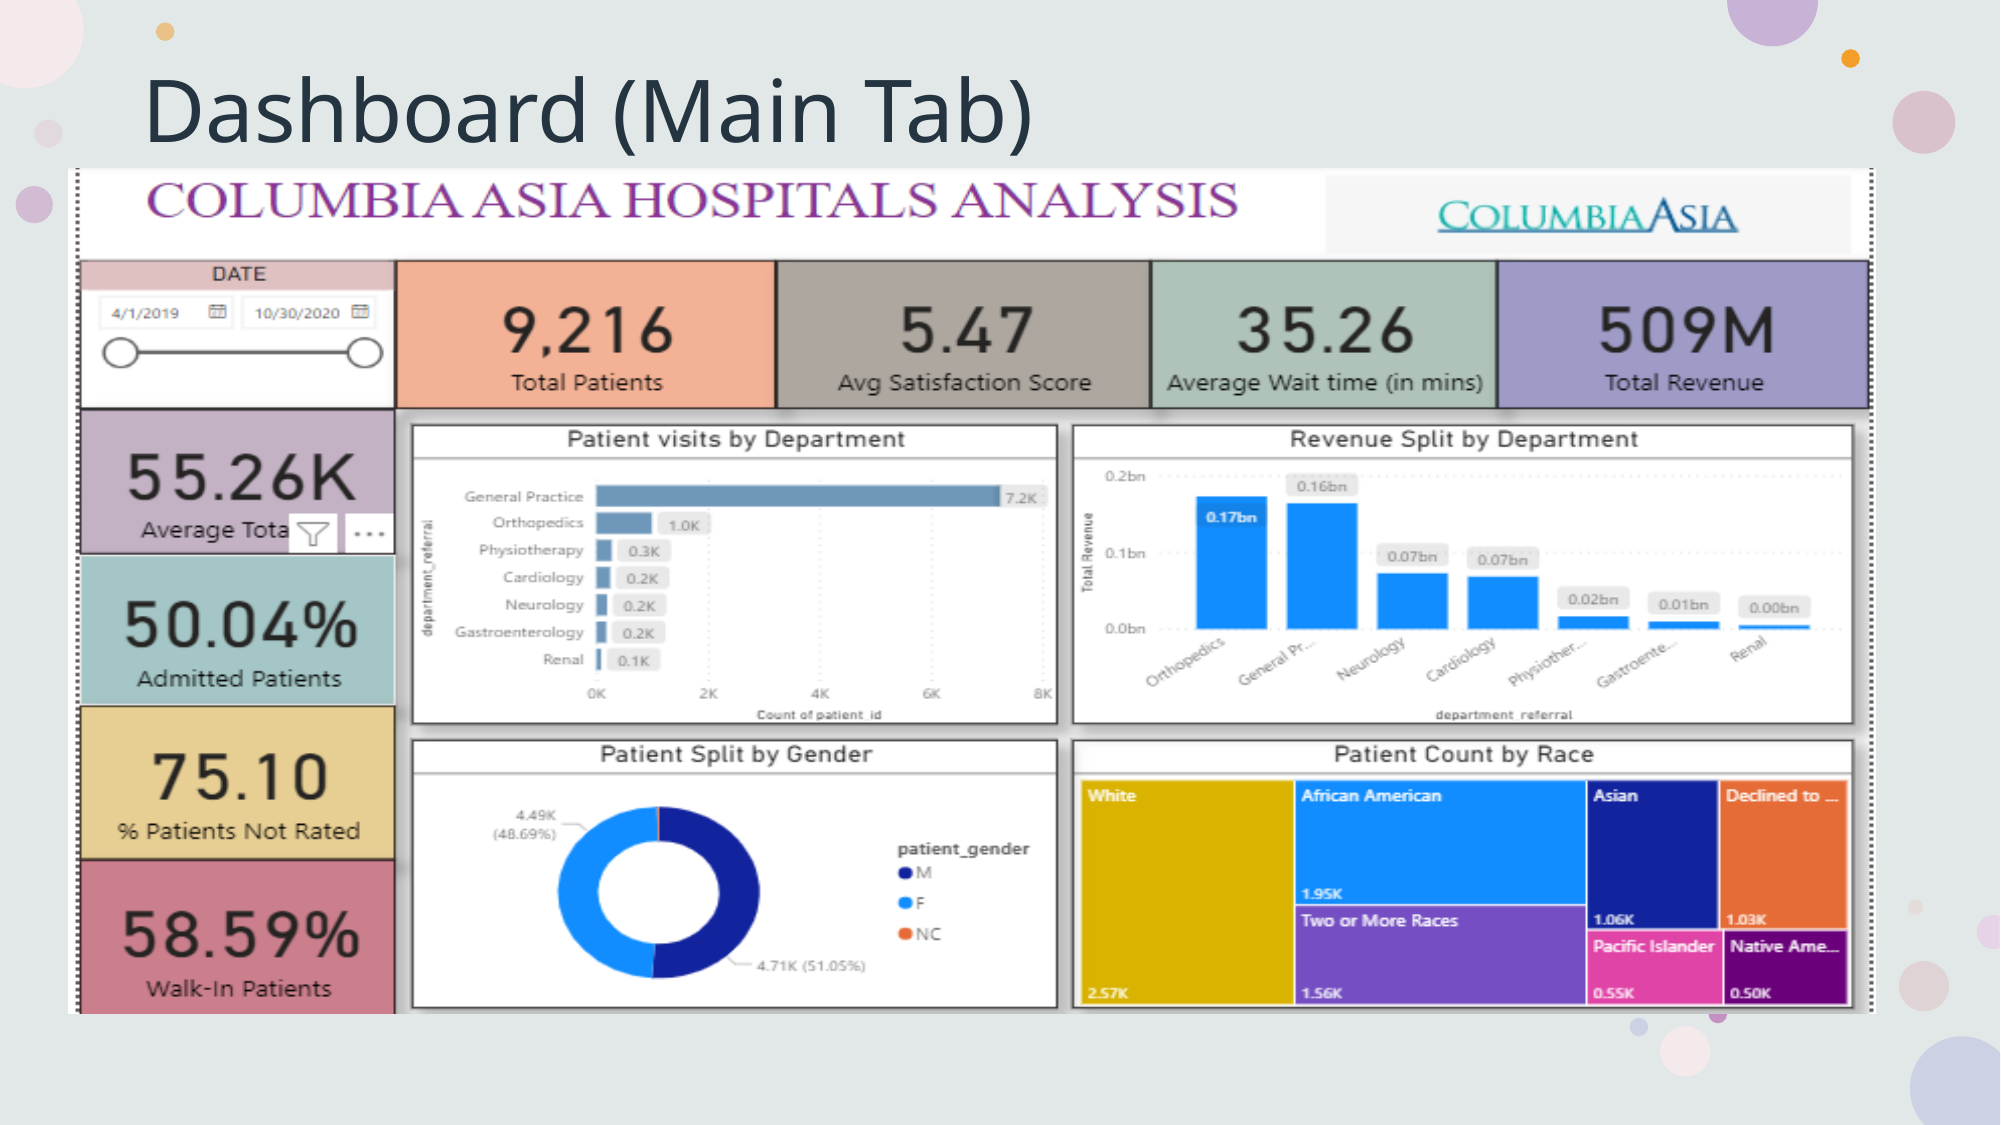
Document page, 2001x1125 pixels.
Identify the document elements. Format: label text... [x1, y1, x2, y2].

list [68, 168, 1876, 1014]
title Dashboard (Main Tab) [127, 59, 1877, 169]
